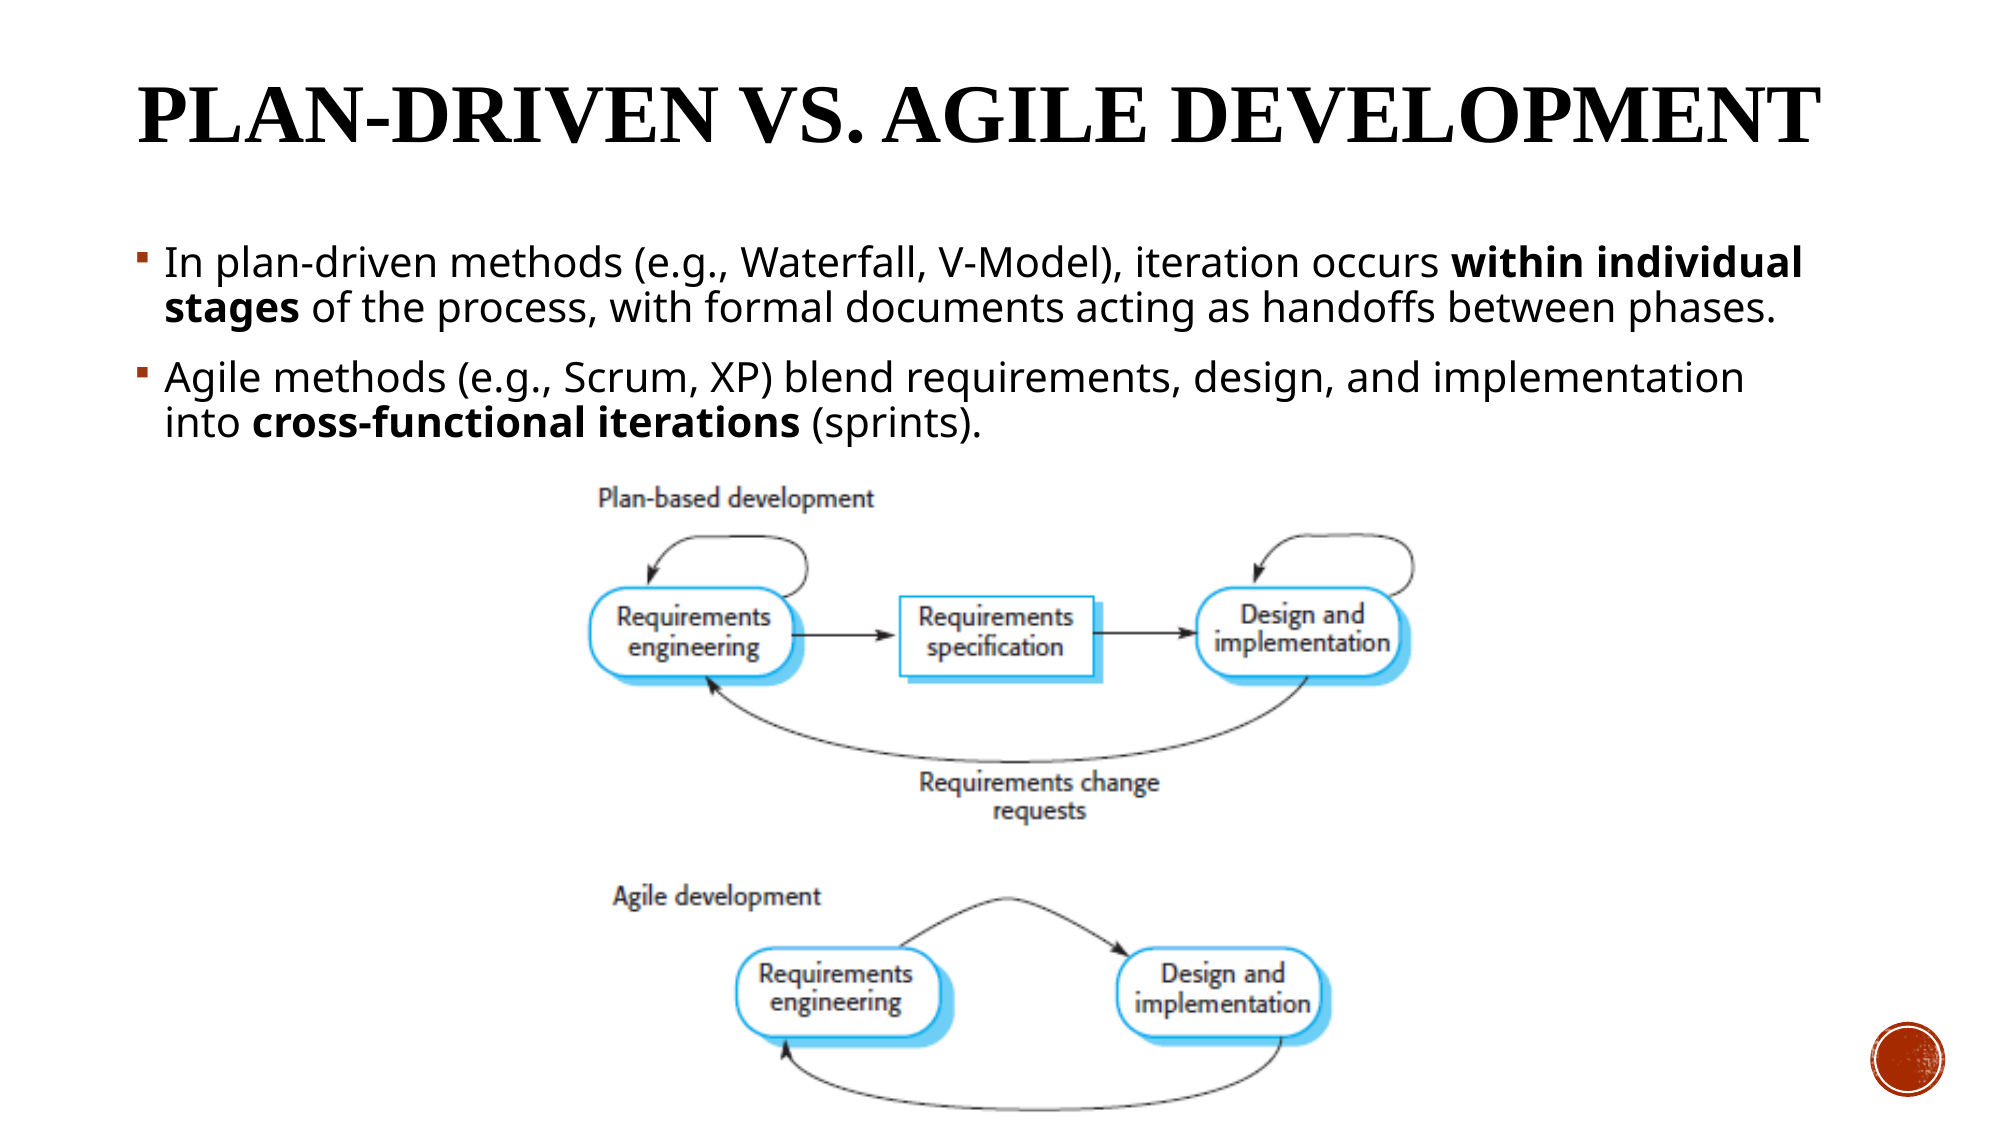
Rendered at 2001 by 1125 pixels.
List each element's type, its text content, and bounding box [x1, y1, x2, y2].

picture [549, 467, 1448, 1125]
title Plan-driven vs. agile development [122, 43, 1856, 188]
list In plan-driven methods (e.g., Waterfall, V-Model), iteration occurs within individual stages of the process, with formal documents acting as handoffs between phases. Agile methods (e.g., Scrum, XP) blend requirements, design, and implementation into cross-functional iterations (sprints). [119, 234, 1866, 1023]
